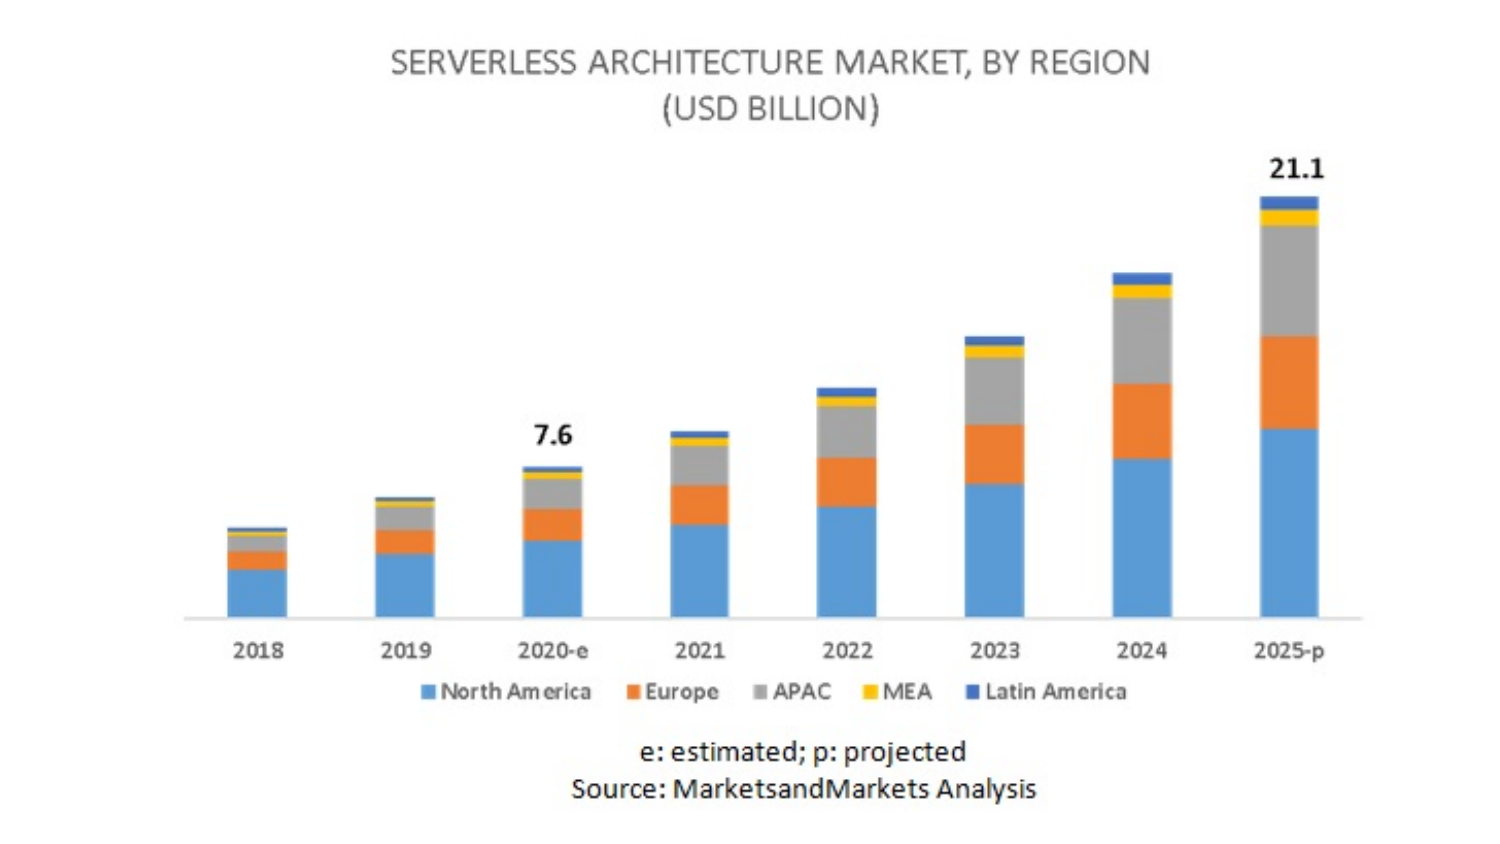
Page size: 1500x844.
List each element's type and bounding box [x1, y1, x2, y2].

picture [124, 34, 1401, 812]
